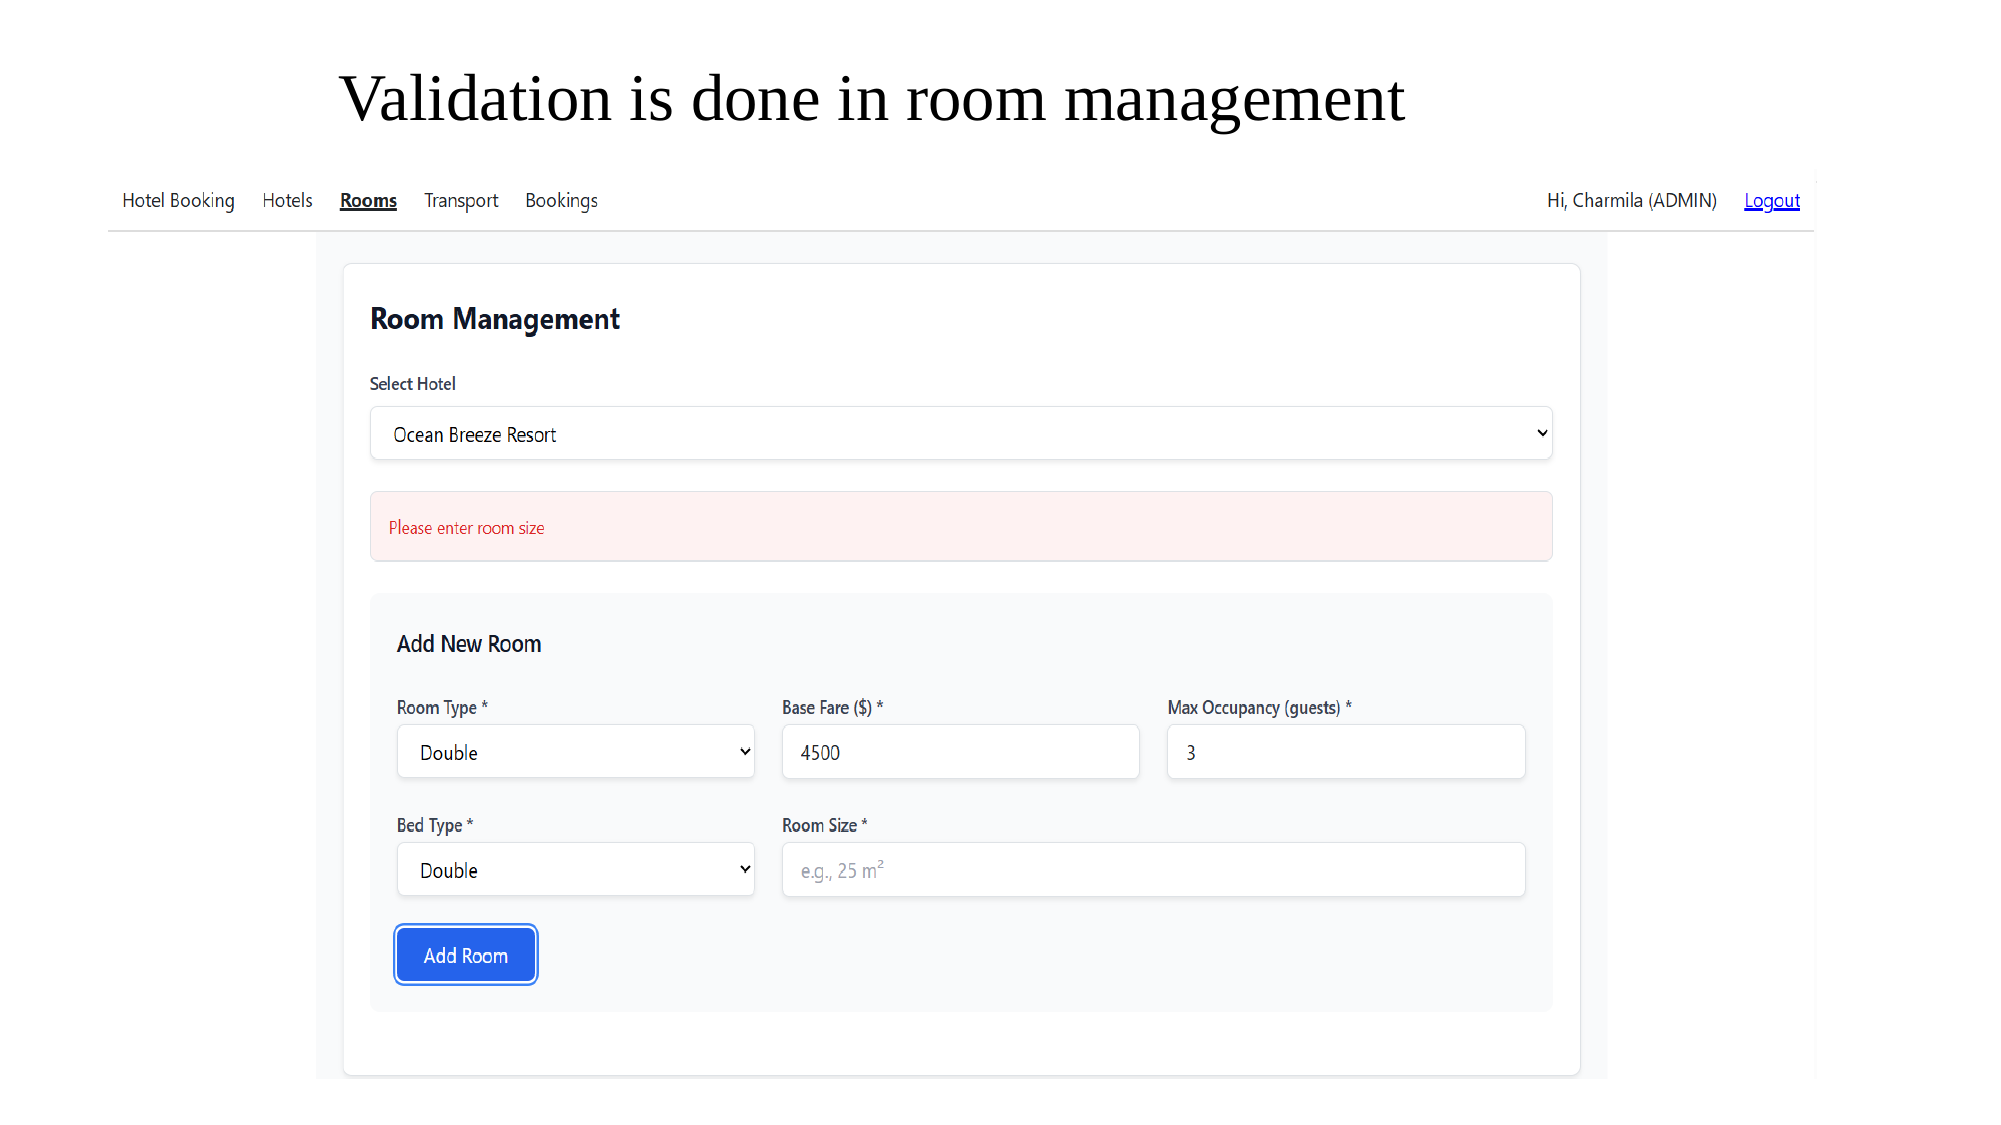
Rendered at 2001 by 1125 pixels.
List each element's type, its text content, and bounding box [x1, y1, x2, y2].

picture [108, 169, 1817, 1079]
text_box Validation is done in room management [324, 46, 1599, 141]
